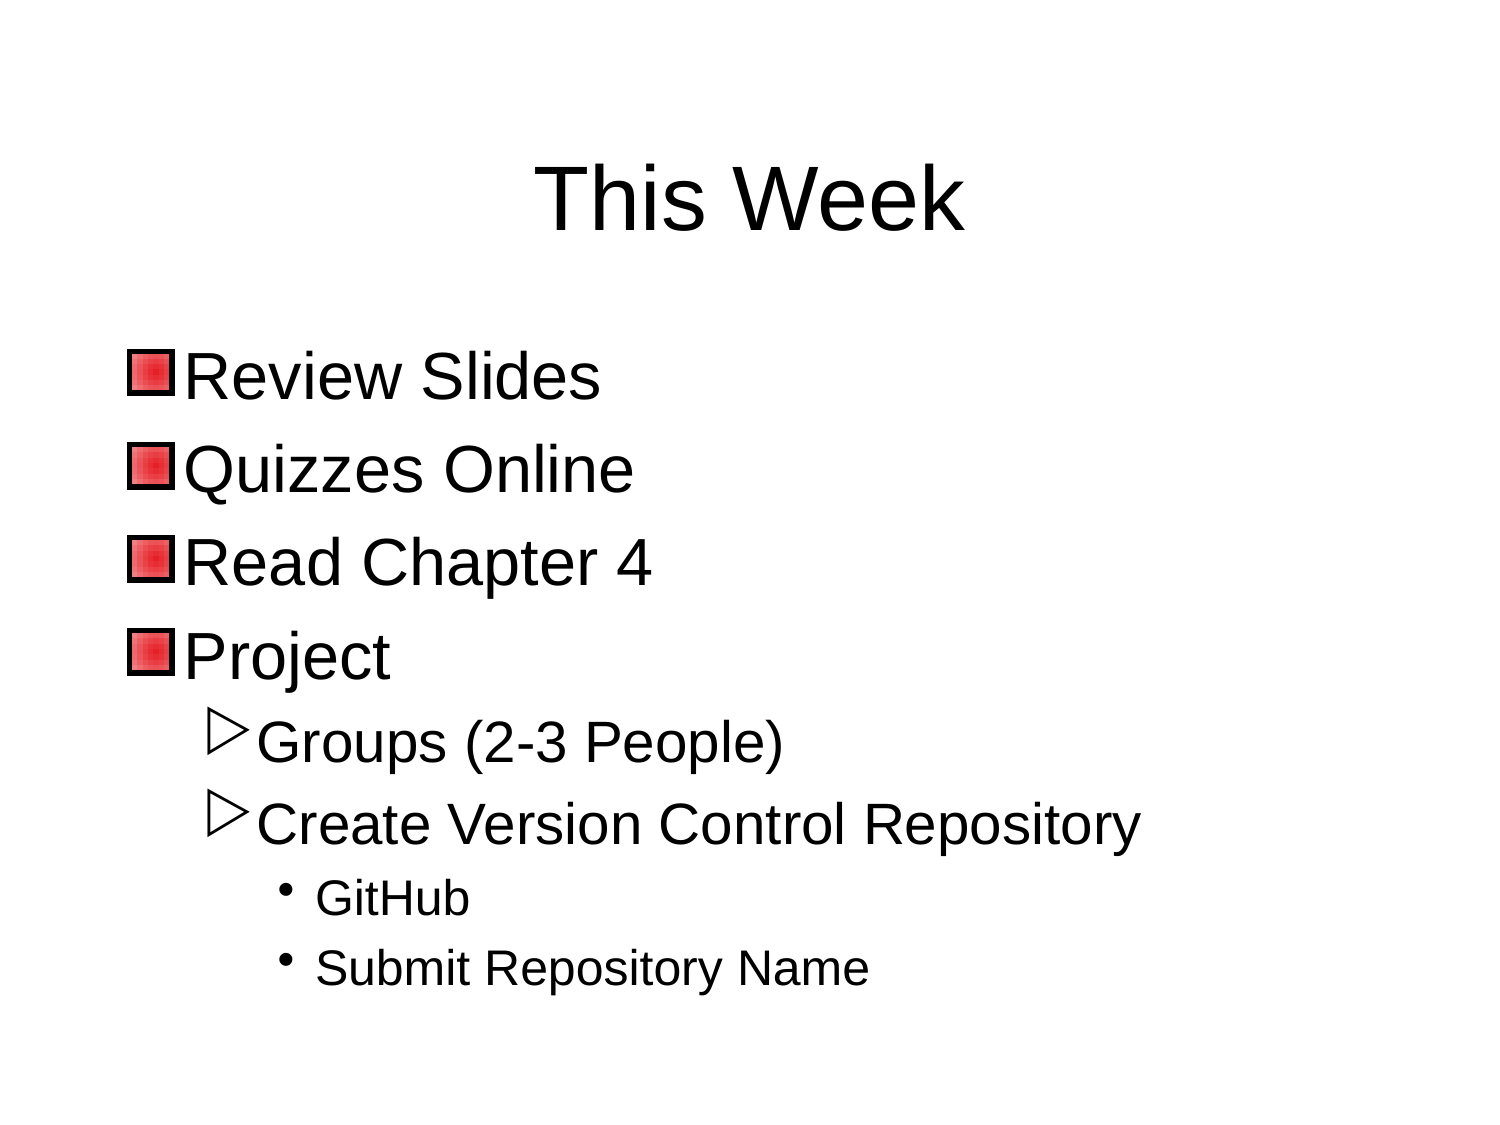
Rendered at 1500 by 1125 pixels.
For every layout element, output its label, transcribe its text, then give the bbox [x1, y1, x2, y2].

title This Week [112, 99, 1388, 288]
picture [127, 628, 175, 676]
picture [127, 442, 175, 490]
list Review Slides Quizzes Online Read Chapter 4 Project Groups (2-3 People) Create Version Control Repository GitHub Submit Repository Name [112, 324, 1388, 1000]
picture [127, 349, 175, 396]
picture [127, 535, 175, 583]
